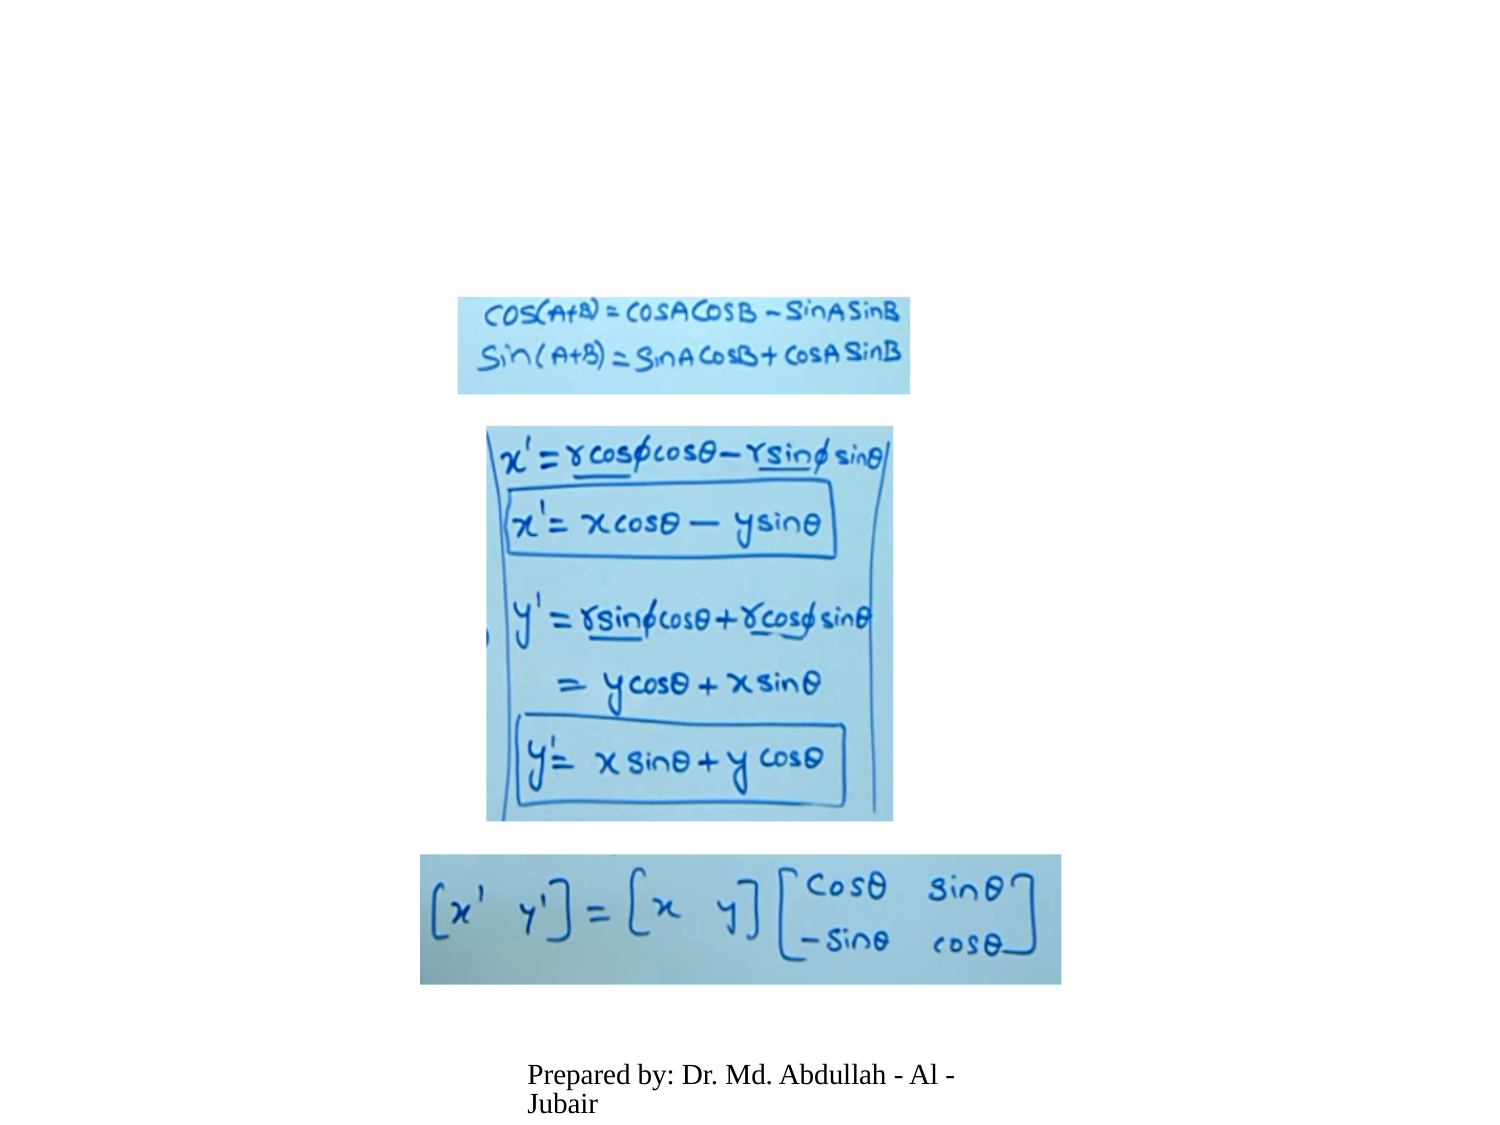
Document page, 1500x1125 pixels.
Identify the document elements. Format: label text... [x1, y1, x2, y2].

footer Prepared by: Dr. Md. Abdullah - Al - Jubair [512, 1042, 988, 1103]
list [419, 237, 1069, 1026]
